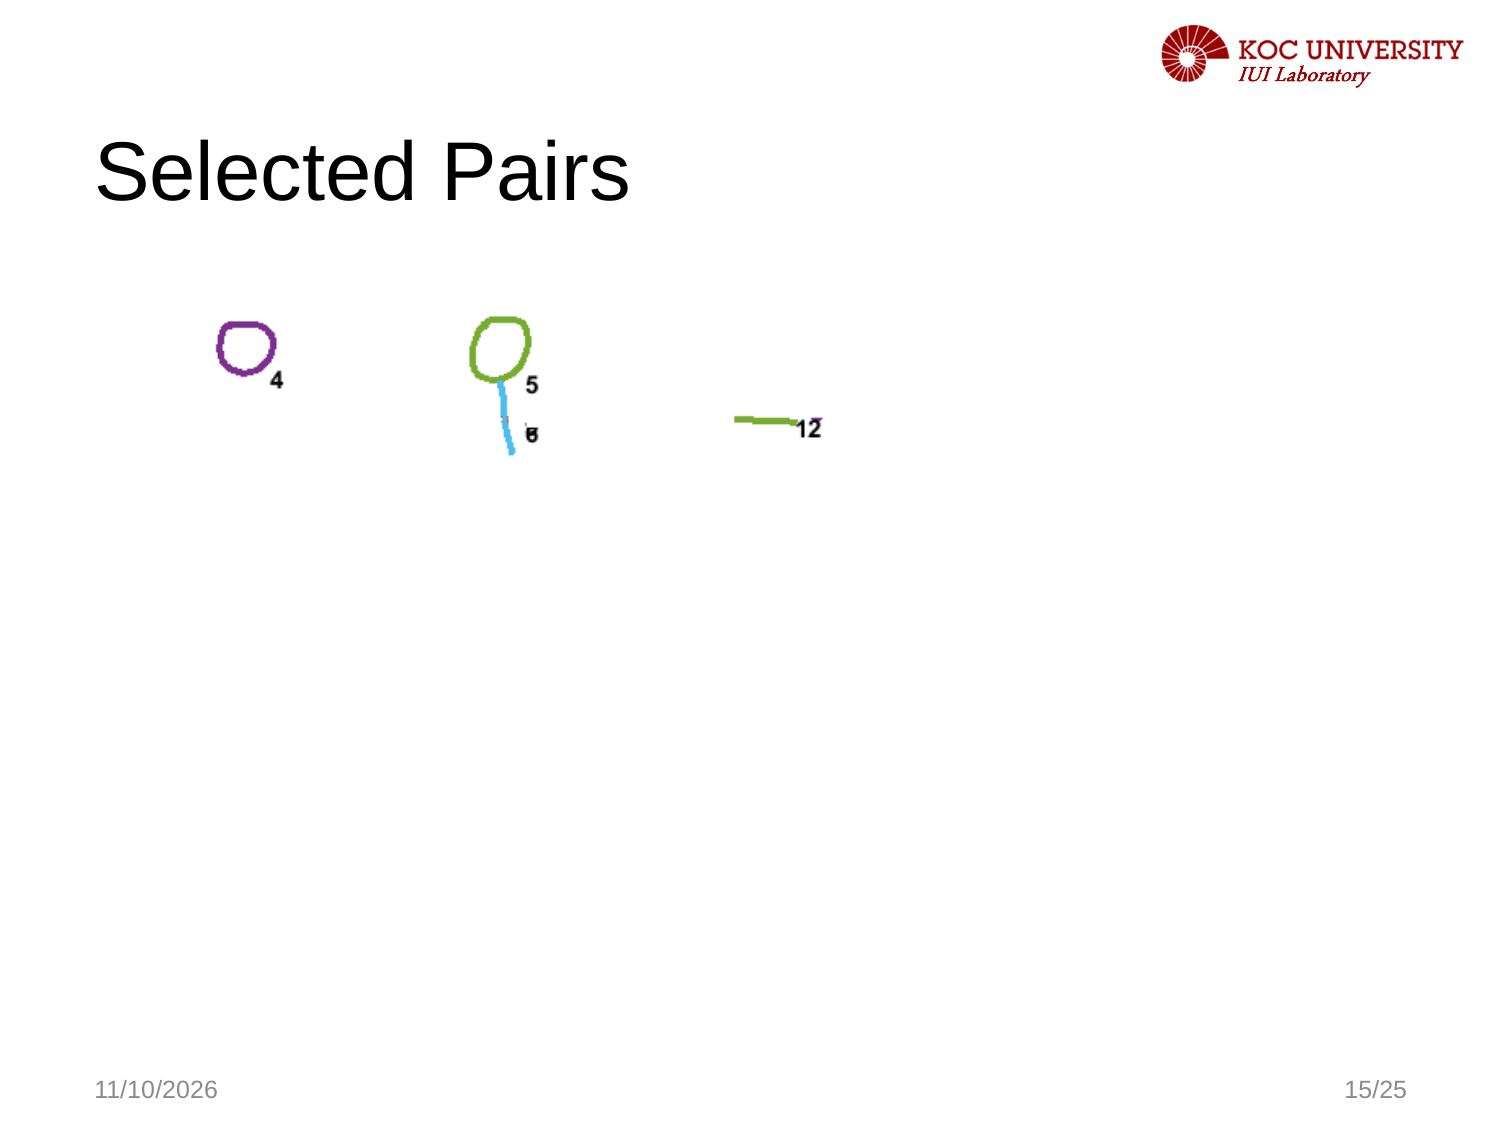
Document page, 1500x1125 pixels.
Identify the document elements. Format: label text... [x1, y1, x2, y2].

title Selected Pairs [79, 85, 1428, 232]
slide_number 15/25 [1084, 1058, 1423, 1119]
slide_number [79, 1058, 417, 1119]
picture [1160, 23, 1465, 91]
picture [52, 278, 1425, 1000]
